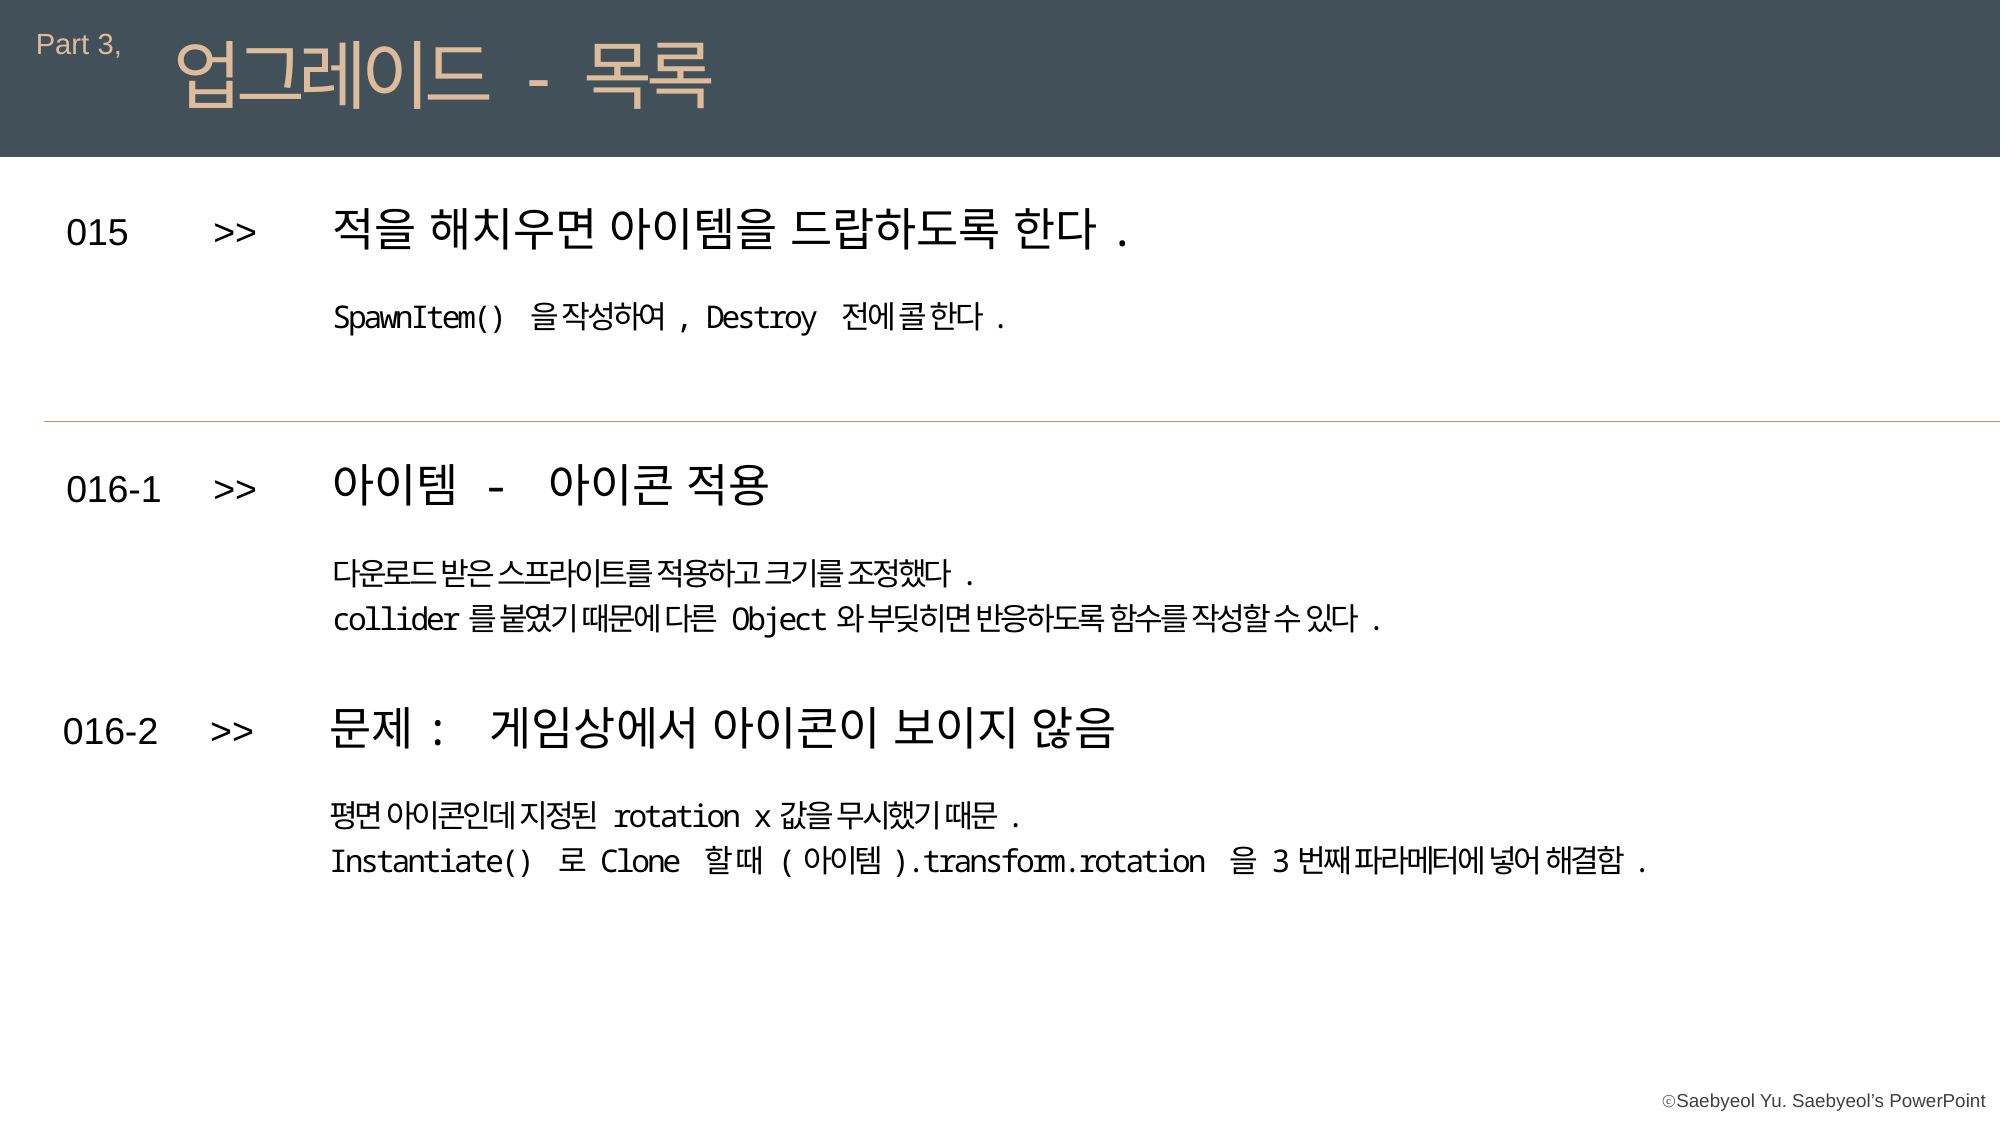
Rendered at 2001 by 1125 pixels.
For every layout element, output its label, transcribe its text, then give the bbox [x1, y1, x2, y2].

text_box 업그레이드 - 목록 [158, 20, 834, 126]
text_box Part 3, [21, 18, 138, 68]
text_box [47, 692, 1876, 888]
text_box [0, 0, 2000, 158]
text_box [50, 449, 1879, 644]
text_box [50, 192, 2000, 342]
